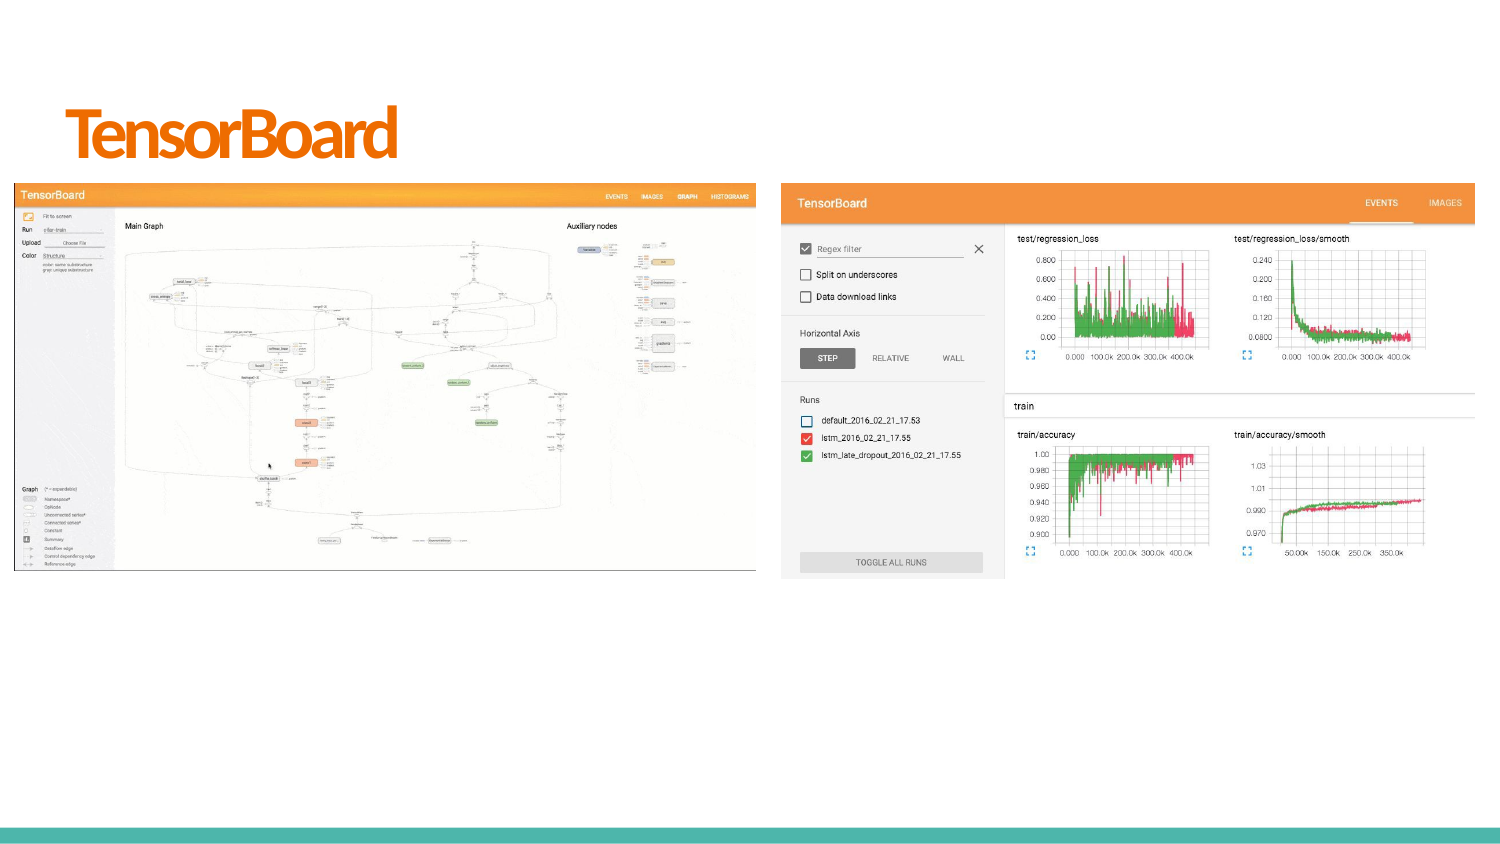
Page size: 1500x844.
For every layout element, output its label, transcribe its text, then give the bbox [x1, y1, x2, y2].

picture [780, 183, 1476, 580]
title TensorBoard [63, 81, 407, 181]
picture [14, 183, 756, 571]
